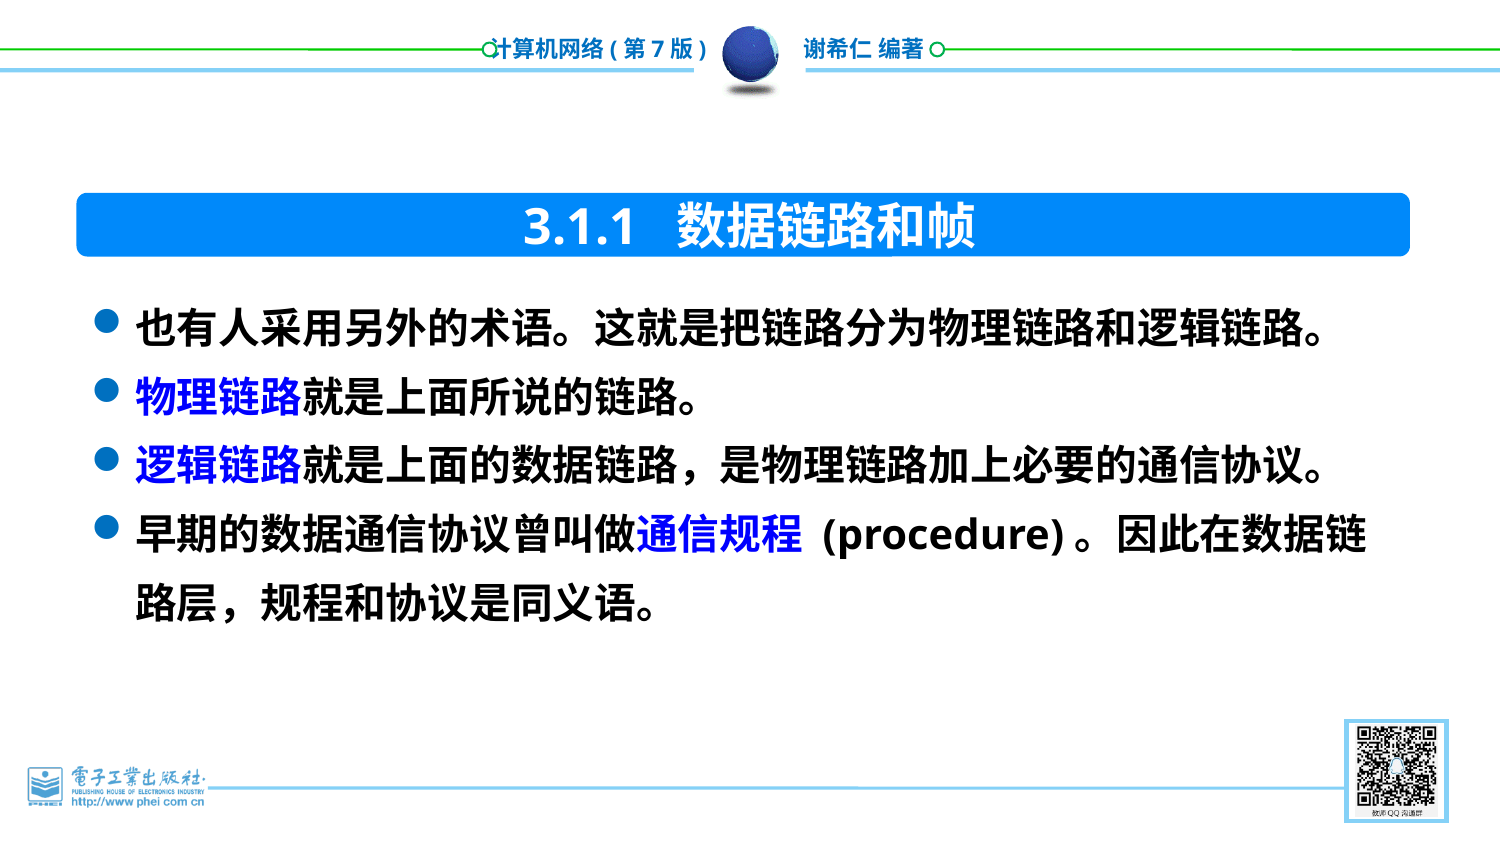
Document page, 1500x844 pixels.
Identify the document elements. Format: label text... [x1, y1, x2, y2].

text_box [76, 192, 509, 257]
text_box 3.1.1 数据链路和帧 [509, 187, 991, 263]
picture [720, 24, 780, 100]
picture [1355, 724, 1438, 817]
picture [23, 764, 208, 809]
text_box 也有人采用另外的术语。这就是把链路分为物理链路和逻辑链路。 物理链路就是上面所说的链路。 逻辑链路就是上面的数据链路，是物理链路加上必要的通信协议。 早期的数据通信协议曾叫做通信规程 (procedure)。因此在数据链路层，规程和协议是同义语。 [76, 275, 1410, 634]
text_box [991, 192, 1411, 257]
